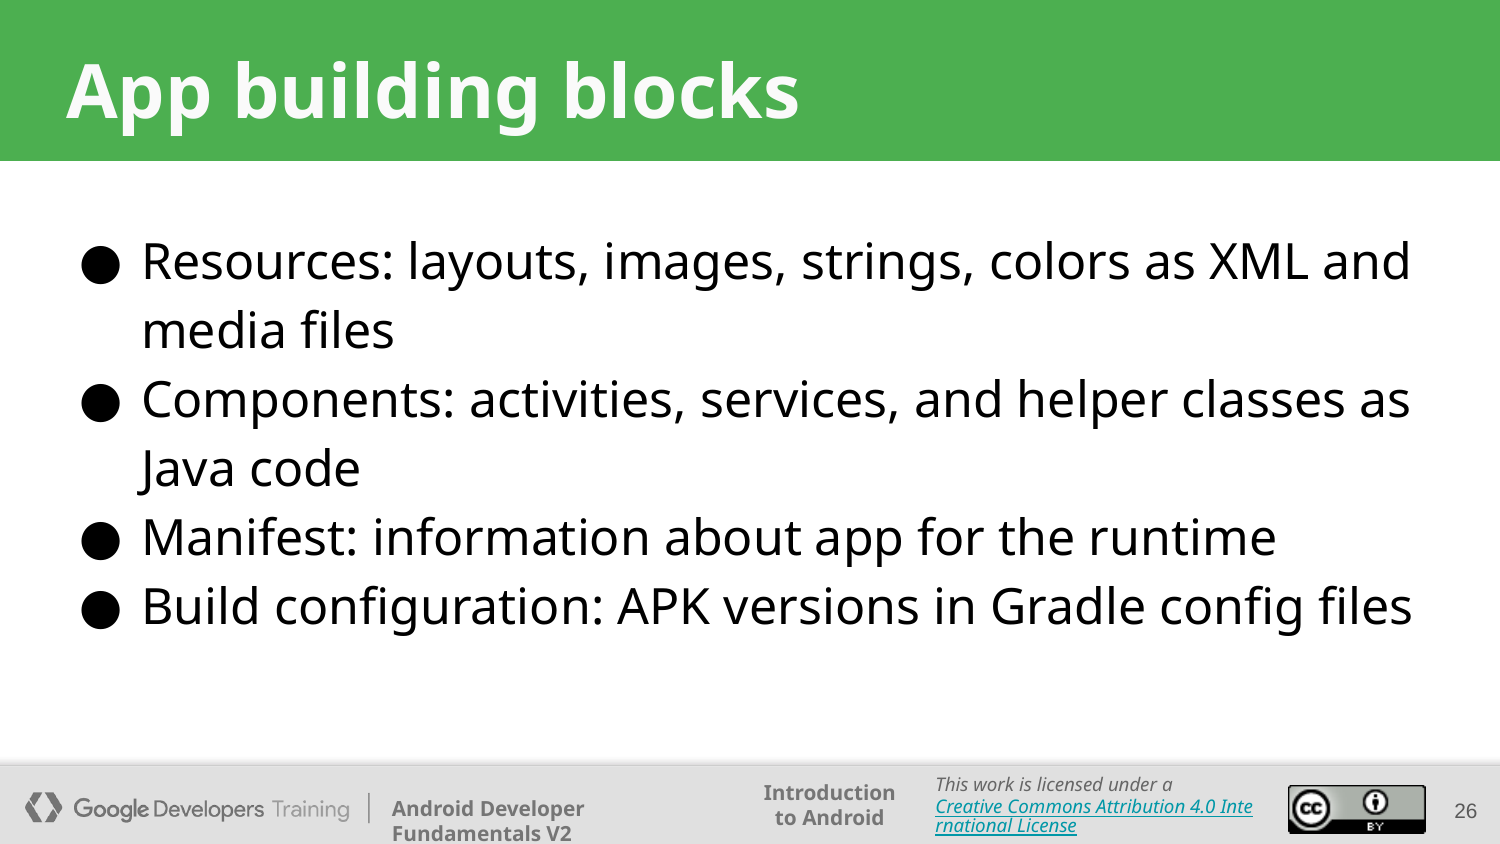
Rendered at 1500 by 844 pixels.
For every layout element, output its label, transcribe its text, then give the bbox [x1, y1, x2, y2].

picture [0, 161, 1500, 844]
slide_number 26 [1402, 777, 1493, 842]
title App building blocks [51, 28, 1449, 122]
list Resources: layouts, images, strings, colors as XML and media files Components: activities, services, and helper classes as Java code Manifest: information about app for the runtime Build configuration: APK versions in Gradle config files [51, 205, 1449, 766]
